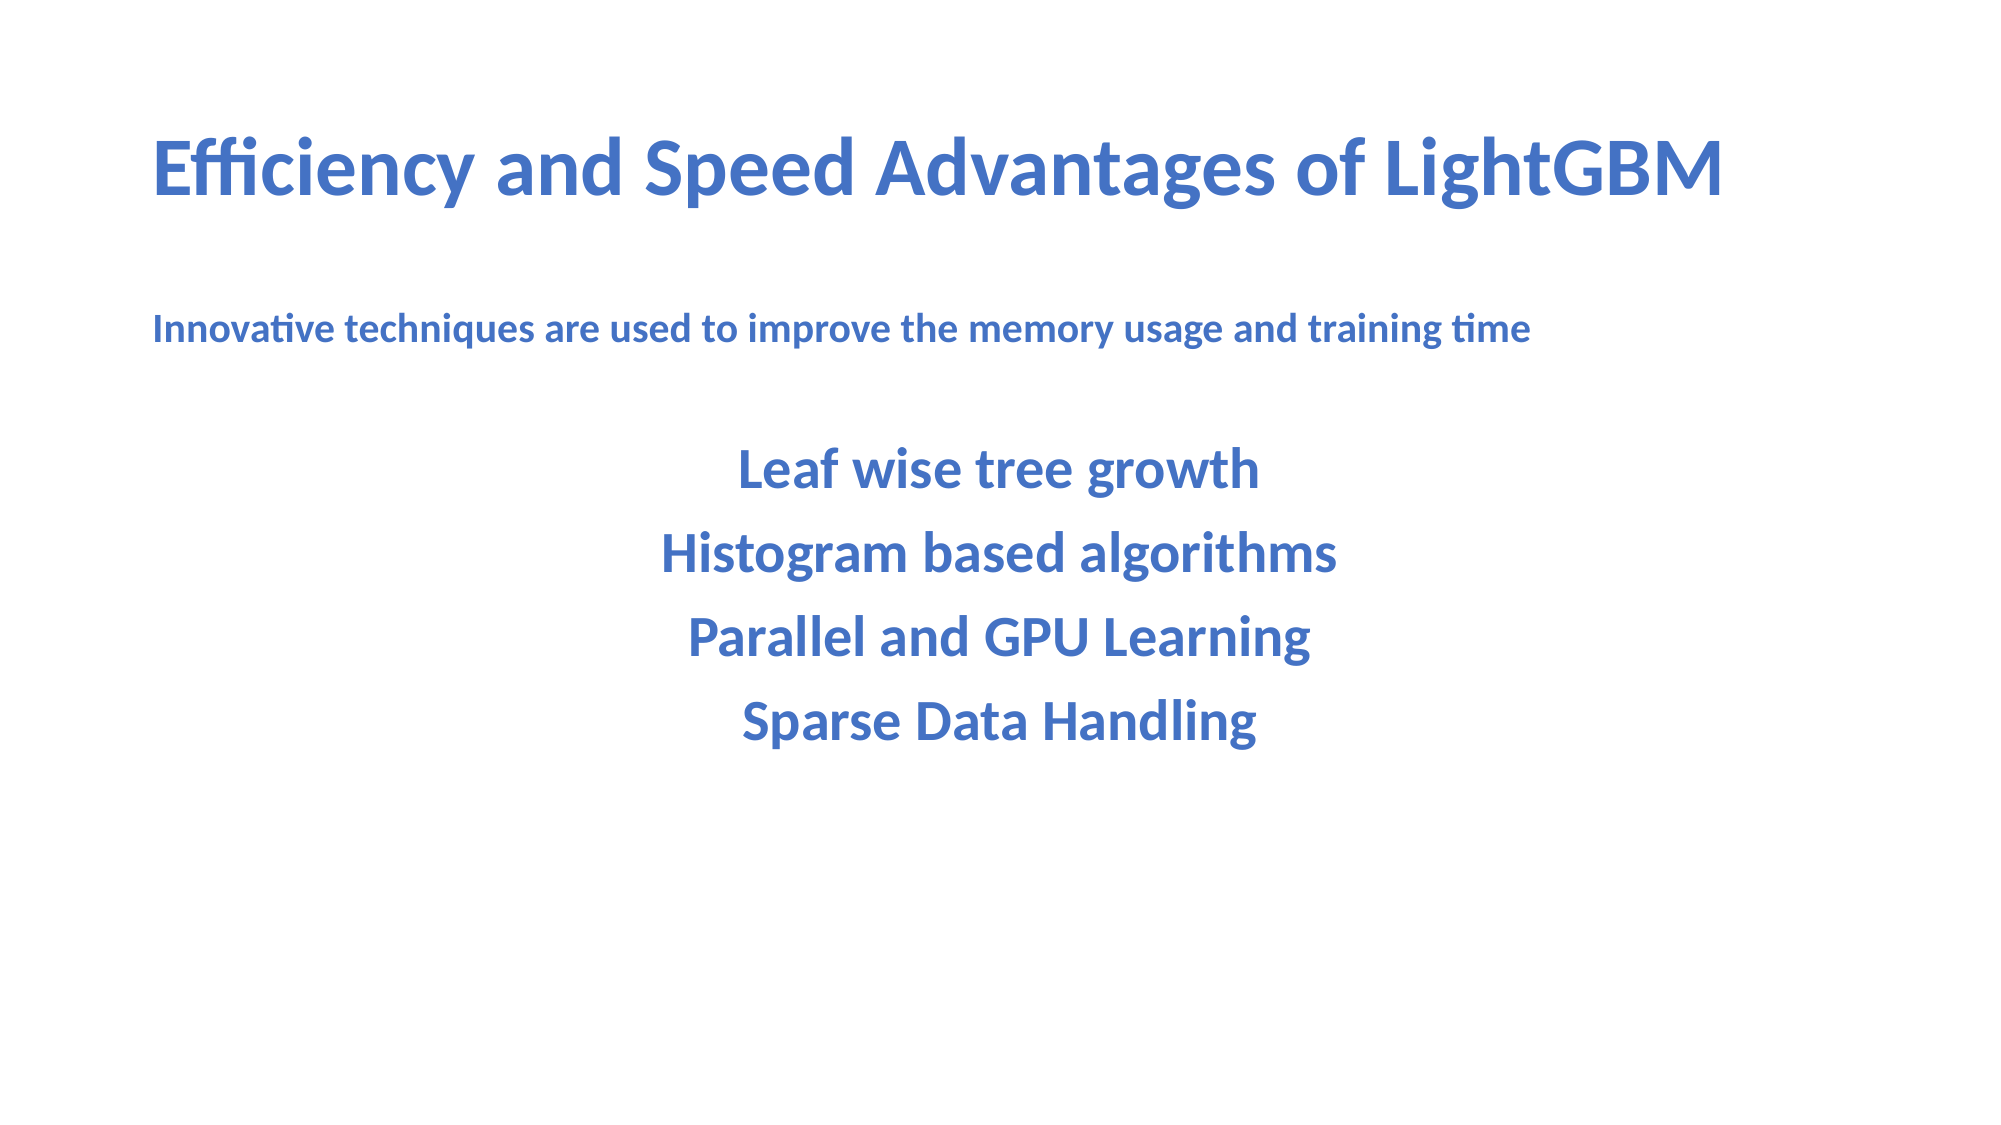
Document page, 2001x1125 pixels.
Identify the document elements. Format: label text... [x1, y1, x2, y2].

title Efficiency and Speed Advantages of LightGBM [137, 59, 1863, 278]
list Innovative techniques are used to improve the memory usage and training time Leaf wise tree growth Histogram based algorithms Parallel and GPU Learning Sparse Data Handling [137, 299, 1863, 1014]
